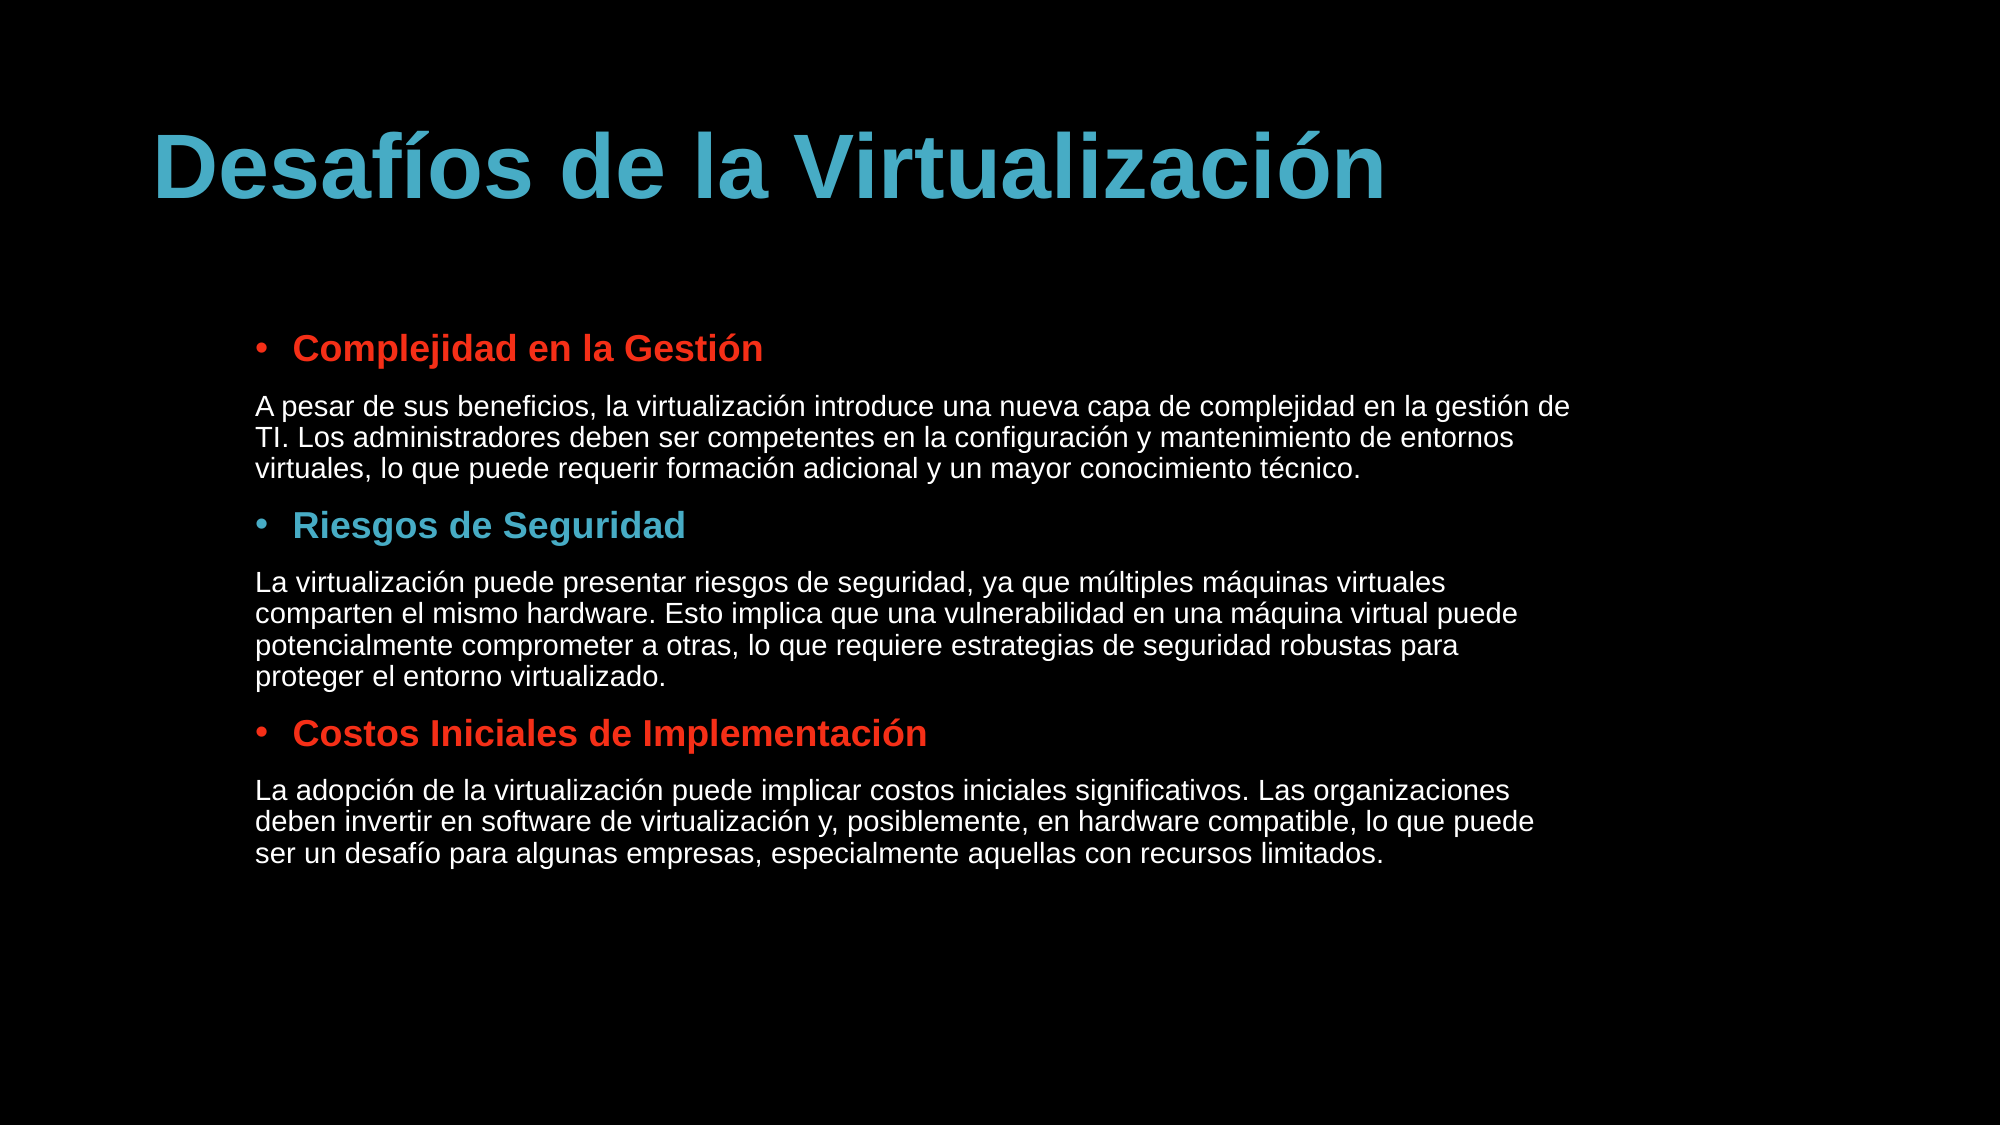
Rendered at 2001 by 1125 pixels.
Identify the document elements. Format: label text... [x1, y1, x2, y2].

title Desafíos de la Virtualización [137, 59, 1863, 278]
list Complejidad en la Gestión A pesar de sus beneficios, la virtualización introduce una nueva capa de complejidad en la gestión de TI. Los administradores deben ser competentes en la configuración y mantenimiento de entornos virtuales, lo que puede requerir formación adicional y un mayor conocimiento técnico. Riesgos de Seguridad La virtualización puede presentar riesgos de seguridad, ya que múltiples máquinas virtuales comparten el mismo hardware. Esto implica que una vulnerabilidad en una máquina virtual puede potencialmente comprometer a otras, lo que requiere estrategias de seguridad robustas para proteger el entorno virtualizado. Costos Iniciales de Implementación La adopción de la virtualización puede implicar costos iniciales significativos. Las organizaciones deben invertir en software de virtualización y, posiblemente, en hardware compatible, lo que puede ser un desafío para algunas empresas, especialmente aquellas con recursos limitados. [240, 322, 1592, 993]
